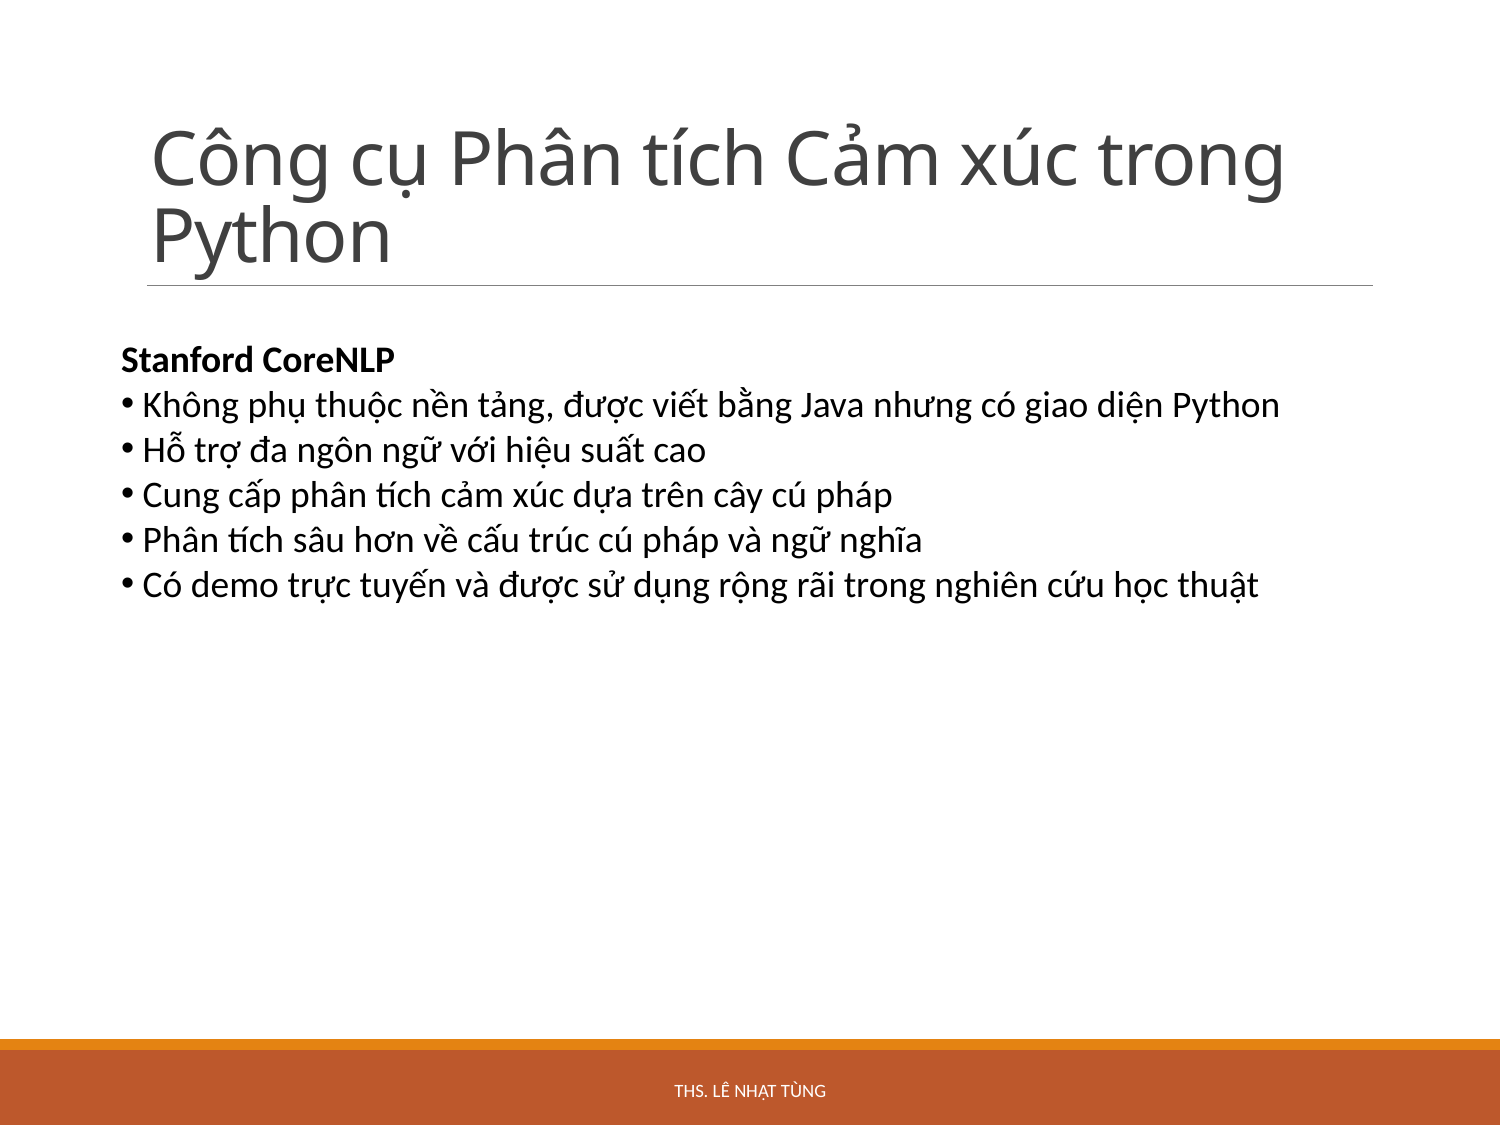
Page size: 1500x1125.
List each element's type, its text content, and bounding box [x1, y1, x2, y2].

footer ThS. Lê Nhật Tùng [453, 1059, 1047, 1120]
text_box Stanford CoreNLP Không phụ thuộc nền tảng, được viết bằng Java nhưng có giao diện Python Hỗ trợ đa ngôn ngữ với hiệu suất cao Cung cấp phân tích cảm xúc dựa trên cây cú pháp Phân tích sâu hơn về cấu trúc cú pháp và ngữ nghĩa Có demo trực tuyến và được sử dụng rộng rãi trong nghiên cứu học thuật [106, 327, 1394, 613]
title Công cụ Phân tích Cảm xúc trong Python [135, 47, 1373, 285]
